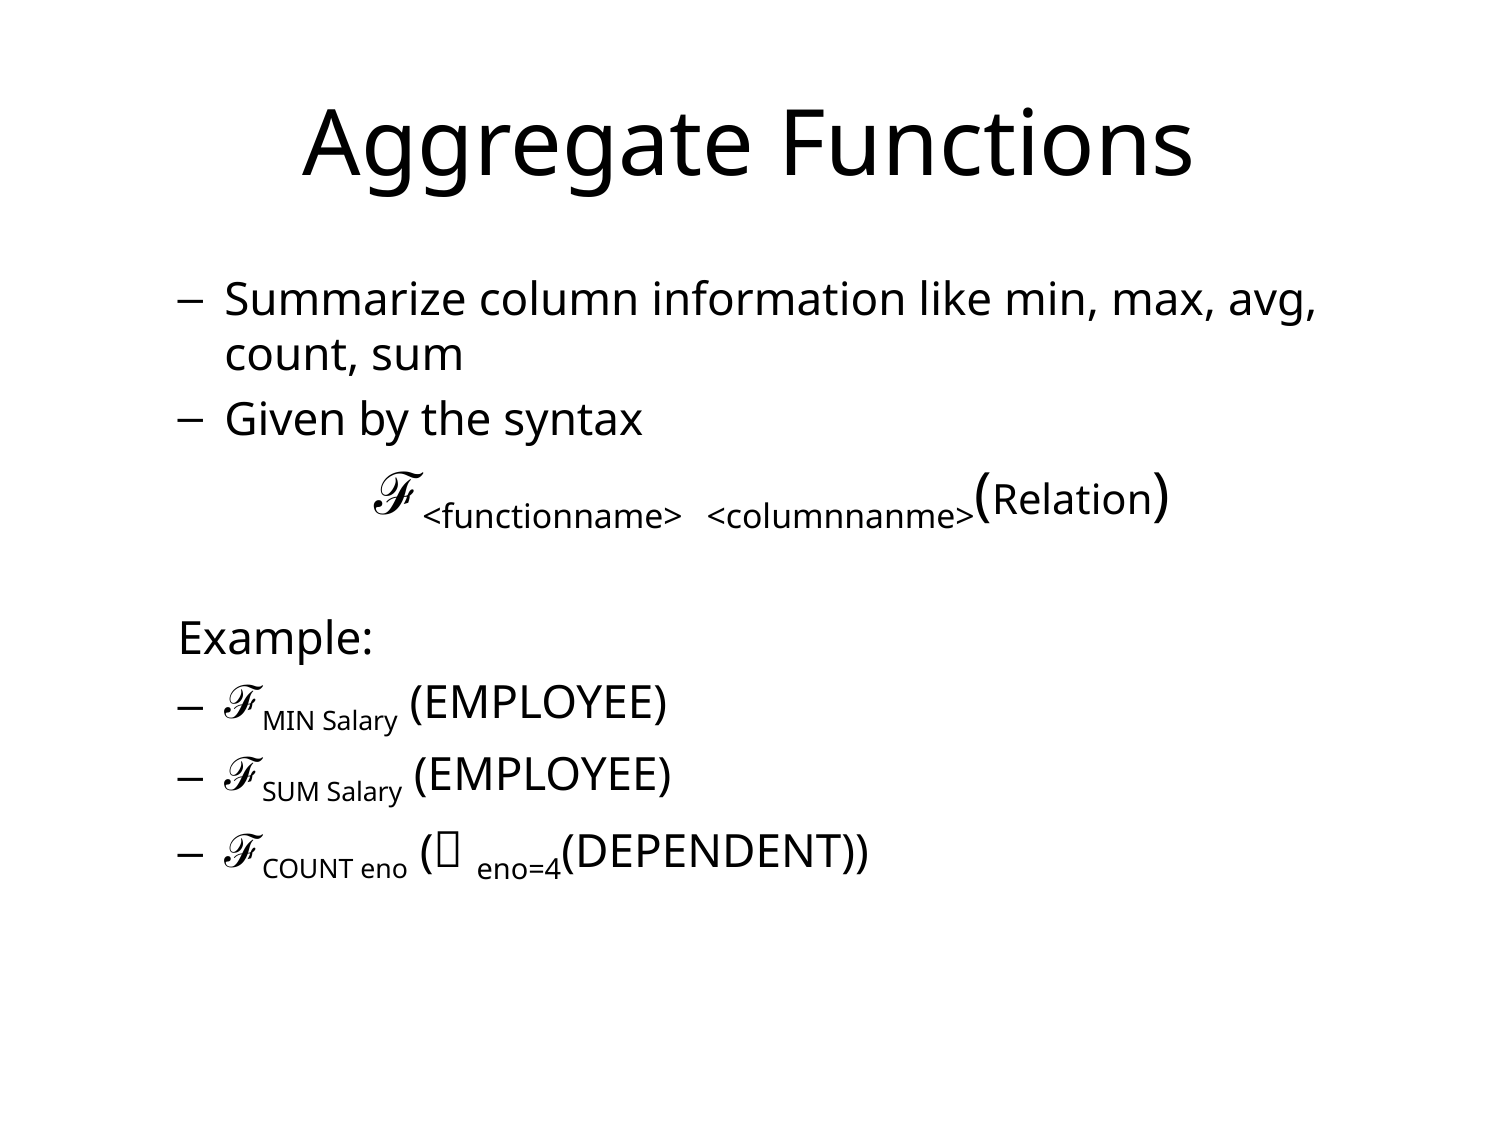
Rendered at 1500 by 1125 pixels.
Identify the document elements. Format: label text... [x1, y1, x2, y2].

title Aggregate Functions [75, 45, 1425, 233]
list Summarize column information like min, max, avg, count, sum Given by the syntax ℱ<functionname> <columnnanme>(Relation) Example: ℱMIN Salary (EMPLOYEE) ℱSUM Salary (EMPLOYEE) ℱCOUNT eno ( eno=4(DEPENDENT)) [87, 262, 1438, 1005]
